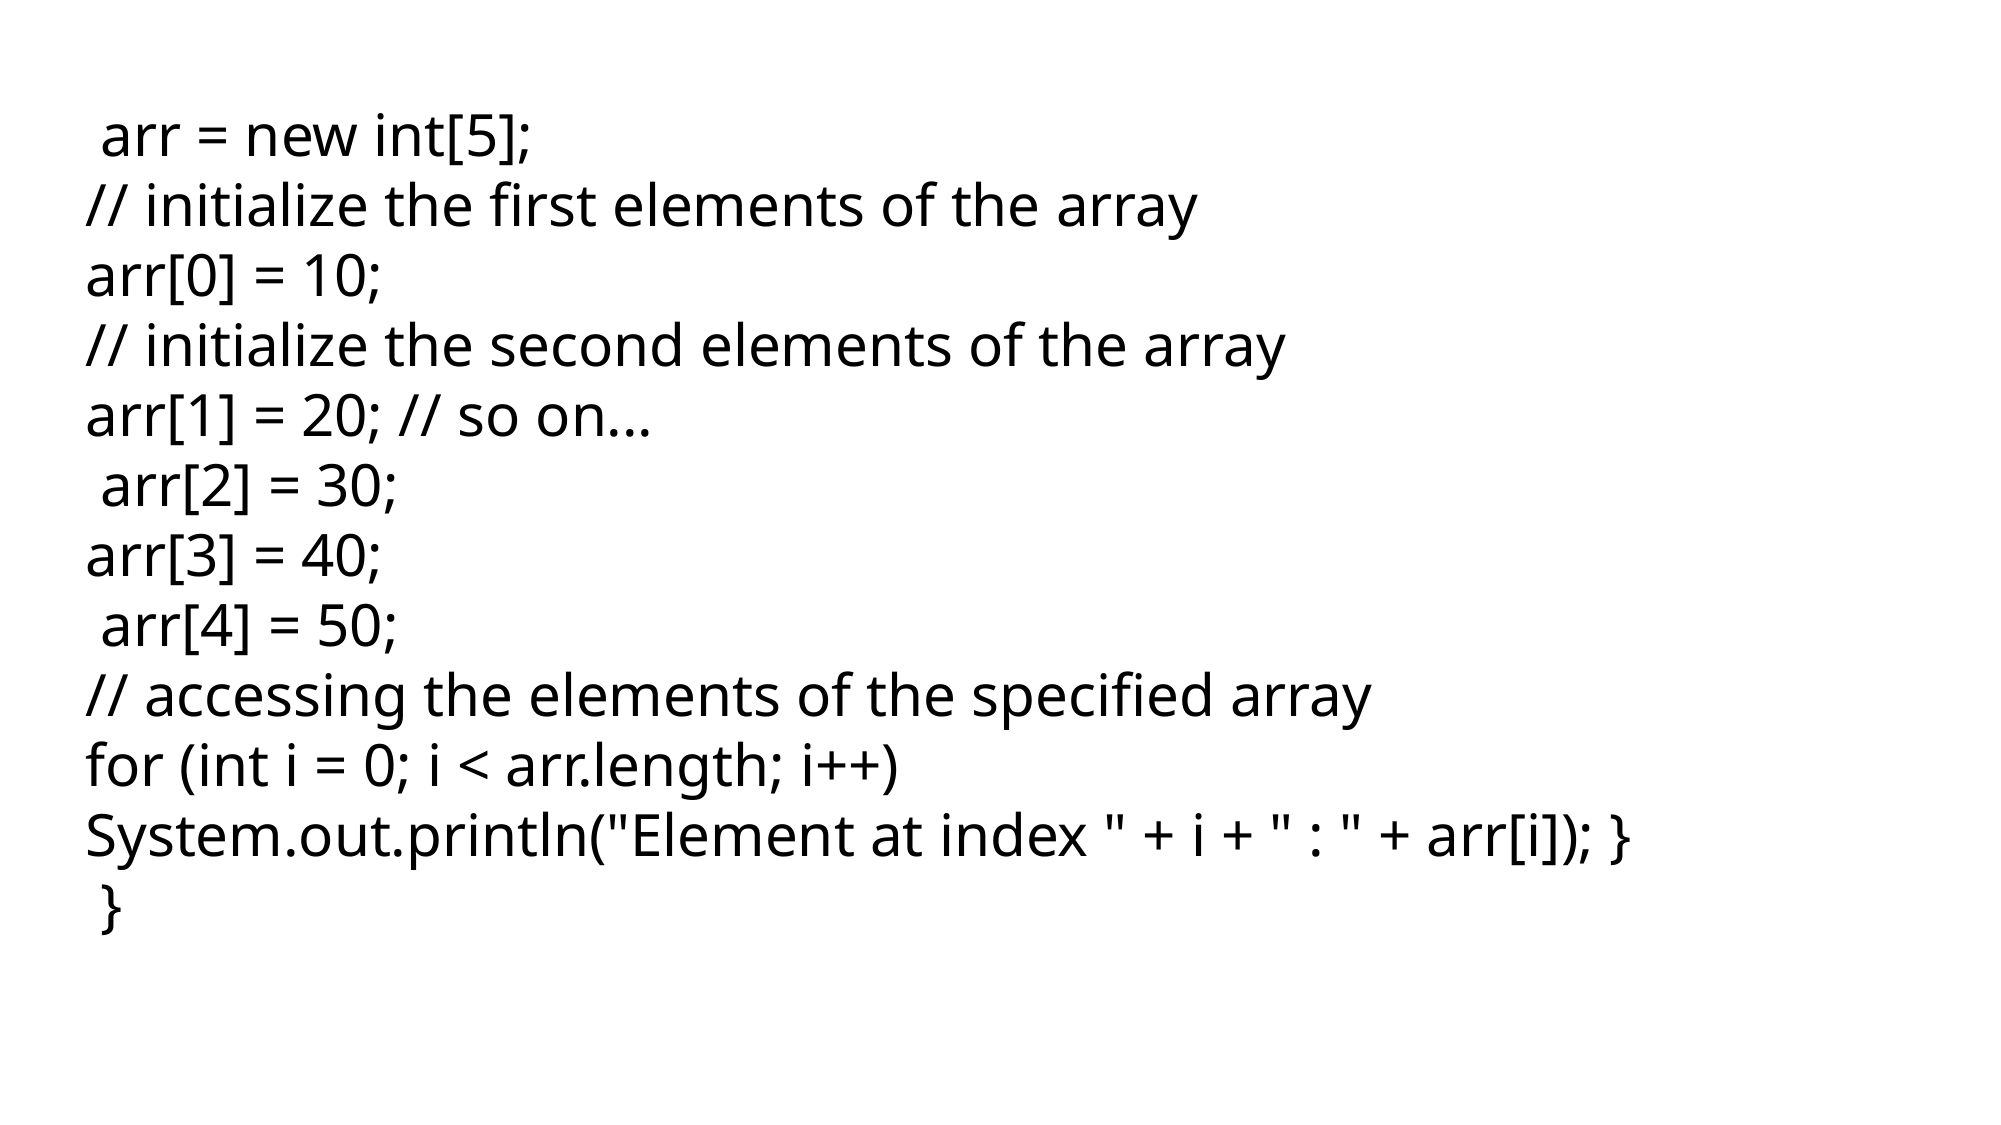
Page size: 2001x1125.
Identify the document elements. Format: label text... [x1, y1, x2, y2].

text_box arr = new int[5]; // initialize the first elements of the array arr[0] = 10; // initialize the second elements of the array arr[1] = 20; // so on... arr[2] = 30; arr[3] = 40; arr[4] = 50; // accessing the elements of the specified array for (int i = 0; i < arr.length; i++) System.out.println("Element at index " + i + " : " + arr[i]); } } [70, 90, 1819, 946]
